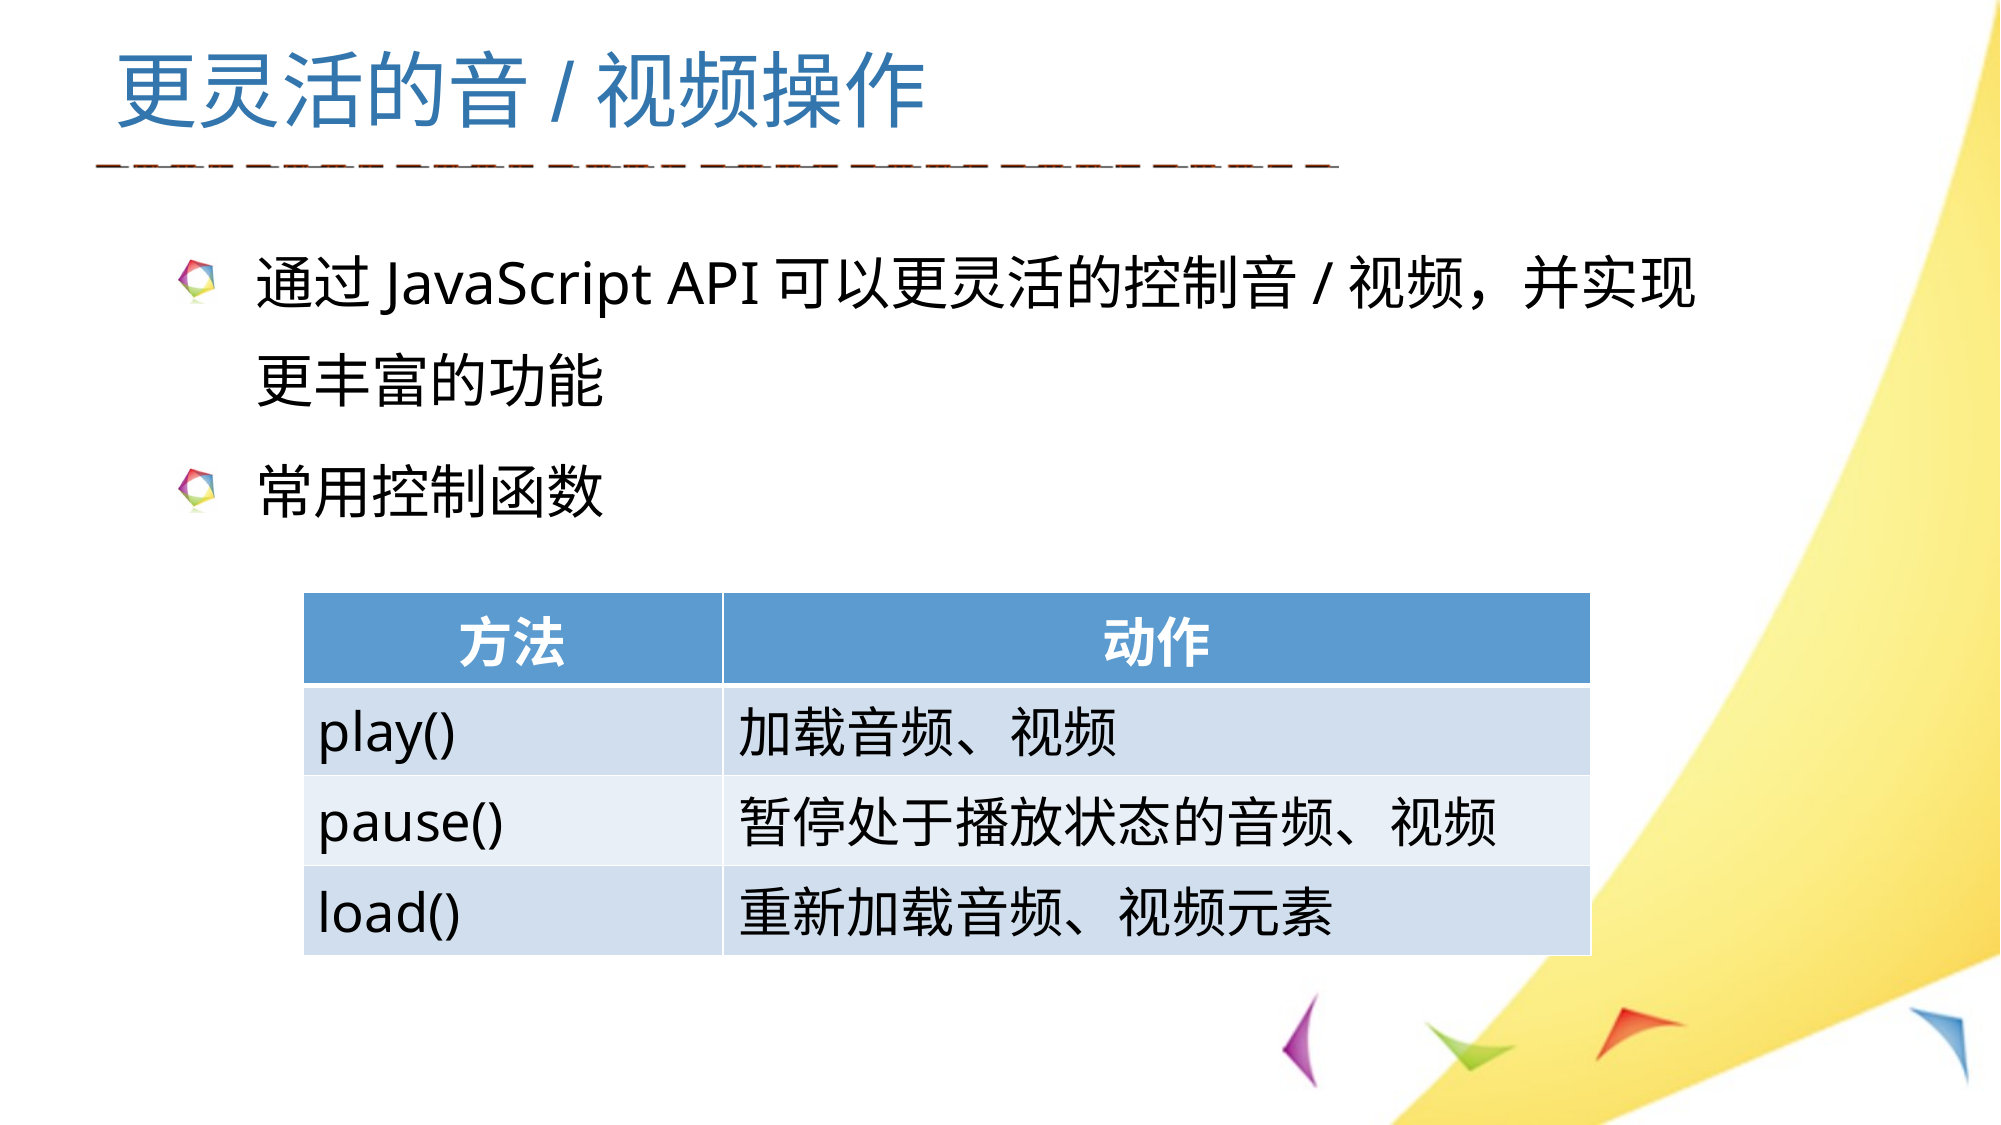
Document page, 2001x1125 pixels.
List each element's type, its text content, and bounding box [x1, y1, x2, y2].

table_cell 暂停处于播放状态的音频、视频 [724, 776, 1590, 865]
text_box 更灵活的音/视频操作 [99, 31, 1707, 146]
picture [176, 258, 218, 304]
picture [88, 0, 2000, 1125]
table_cell 重新加载音频、视频元素 [724, 866, 1590, 955]
table_header 动作 [724, 593, 1590, 683]
picture [176, 467, 218, 513]
table_cell pause() [304, 776, 722, 865]
table_cell 加载音频、视频 [724, 688, 1590, 775]
list 通过JavaScript API可以更灵活的控制音/视频，并实现更丰富的功能 常用控制函数 [161, 210, 1733, 973]
table_cell load() [304, 866, 722, 955]
table_header 方法 [304, 593, 722, 683]
table_cell play() [304, 688, 722, 775]
